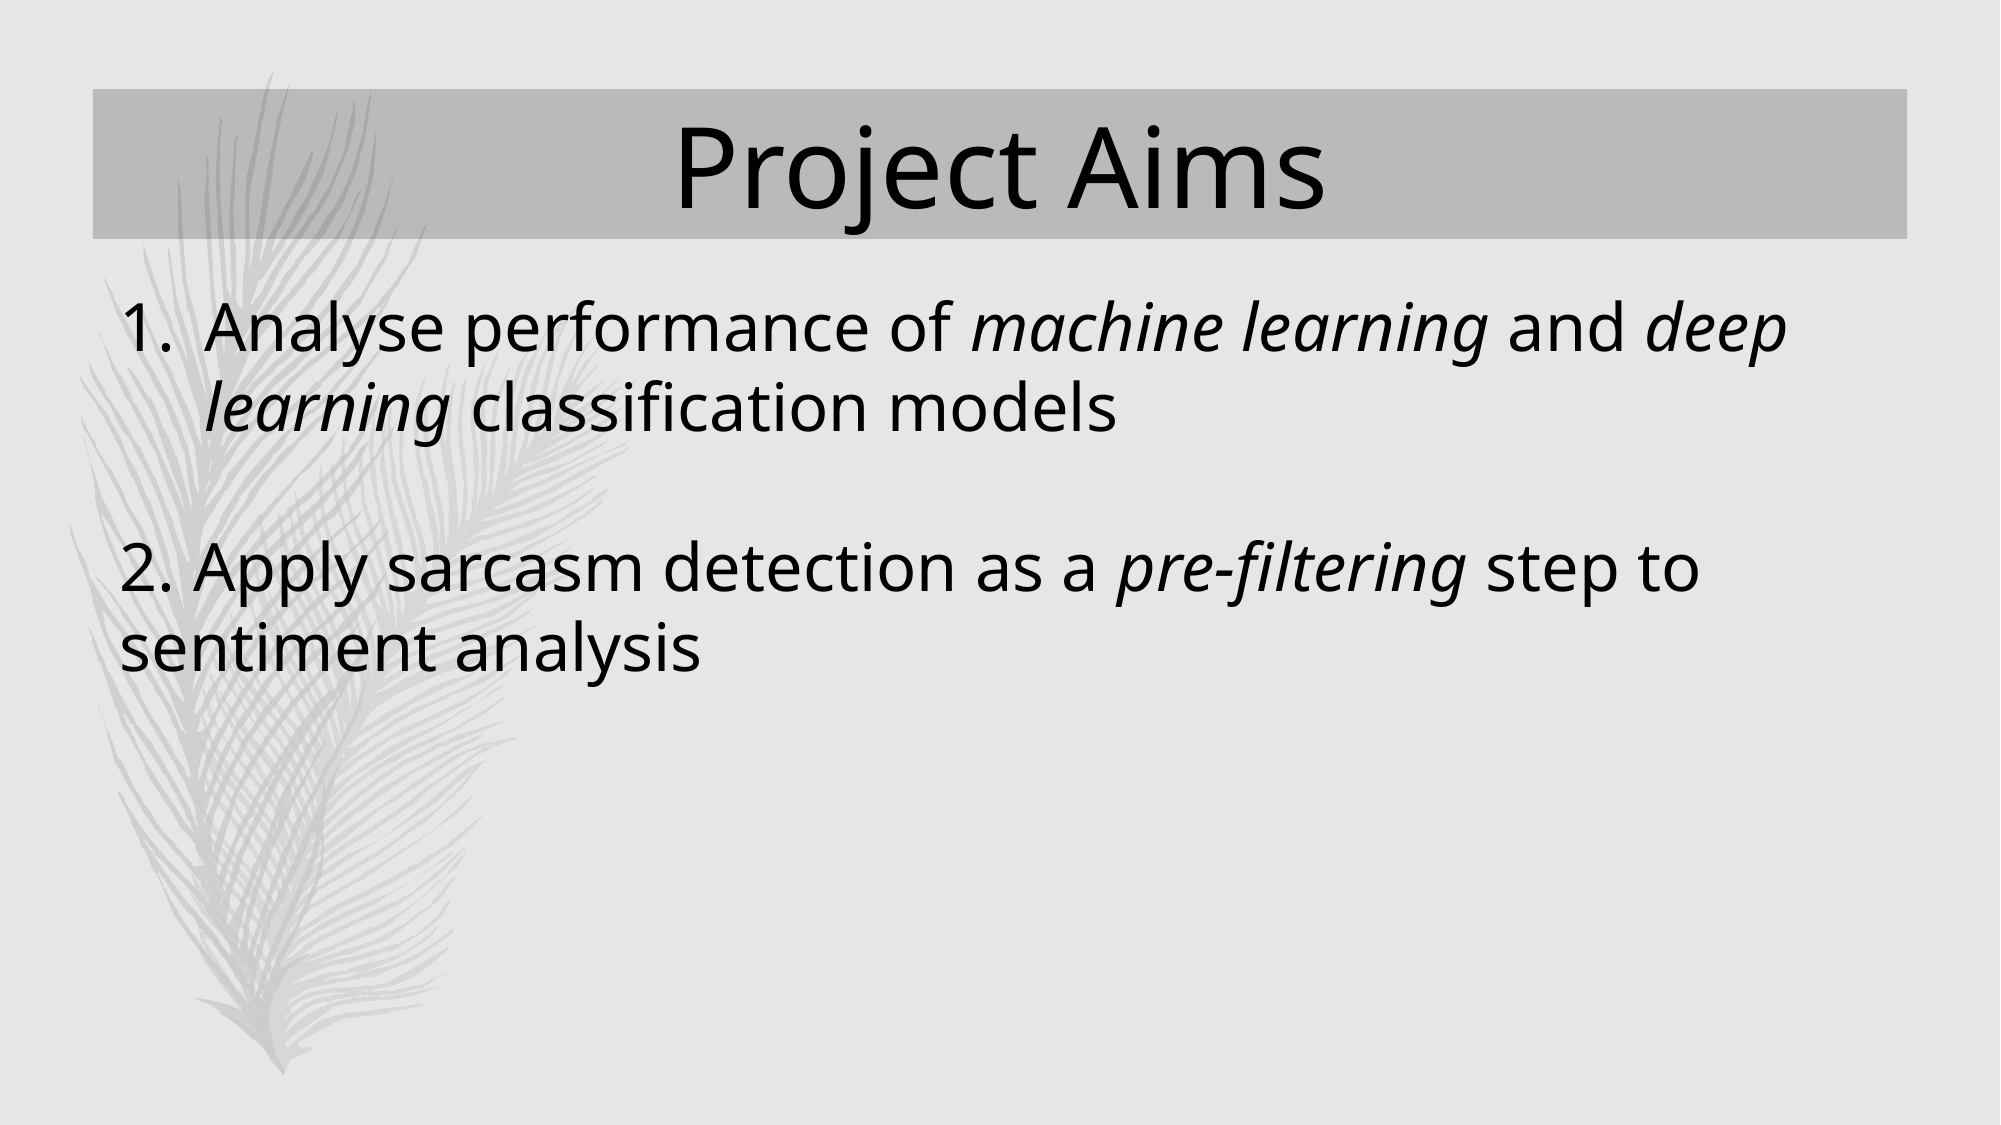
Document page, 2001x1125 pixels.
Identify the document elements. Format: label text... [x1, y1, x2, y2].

text_box Analyse performance of machine learning and deep learning classification models 2. Apply sarcasm detection as a pre-filtering step to sentiment analysis [105, 277, 1967, 772]
text_box Project Aims [92, 89, 1908, 239]
